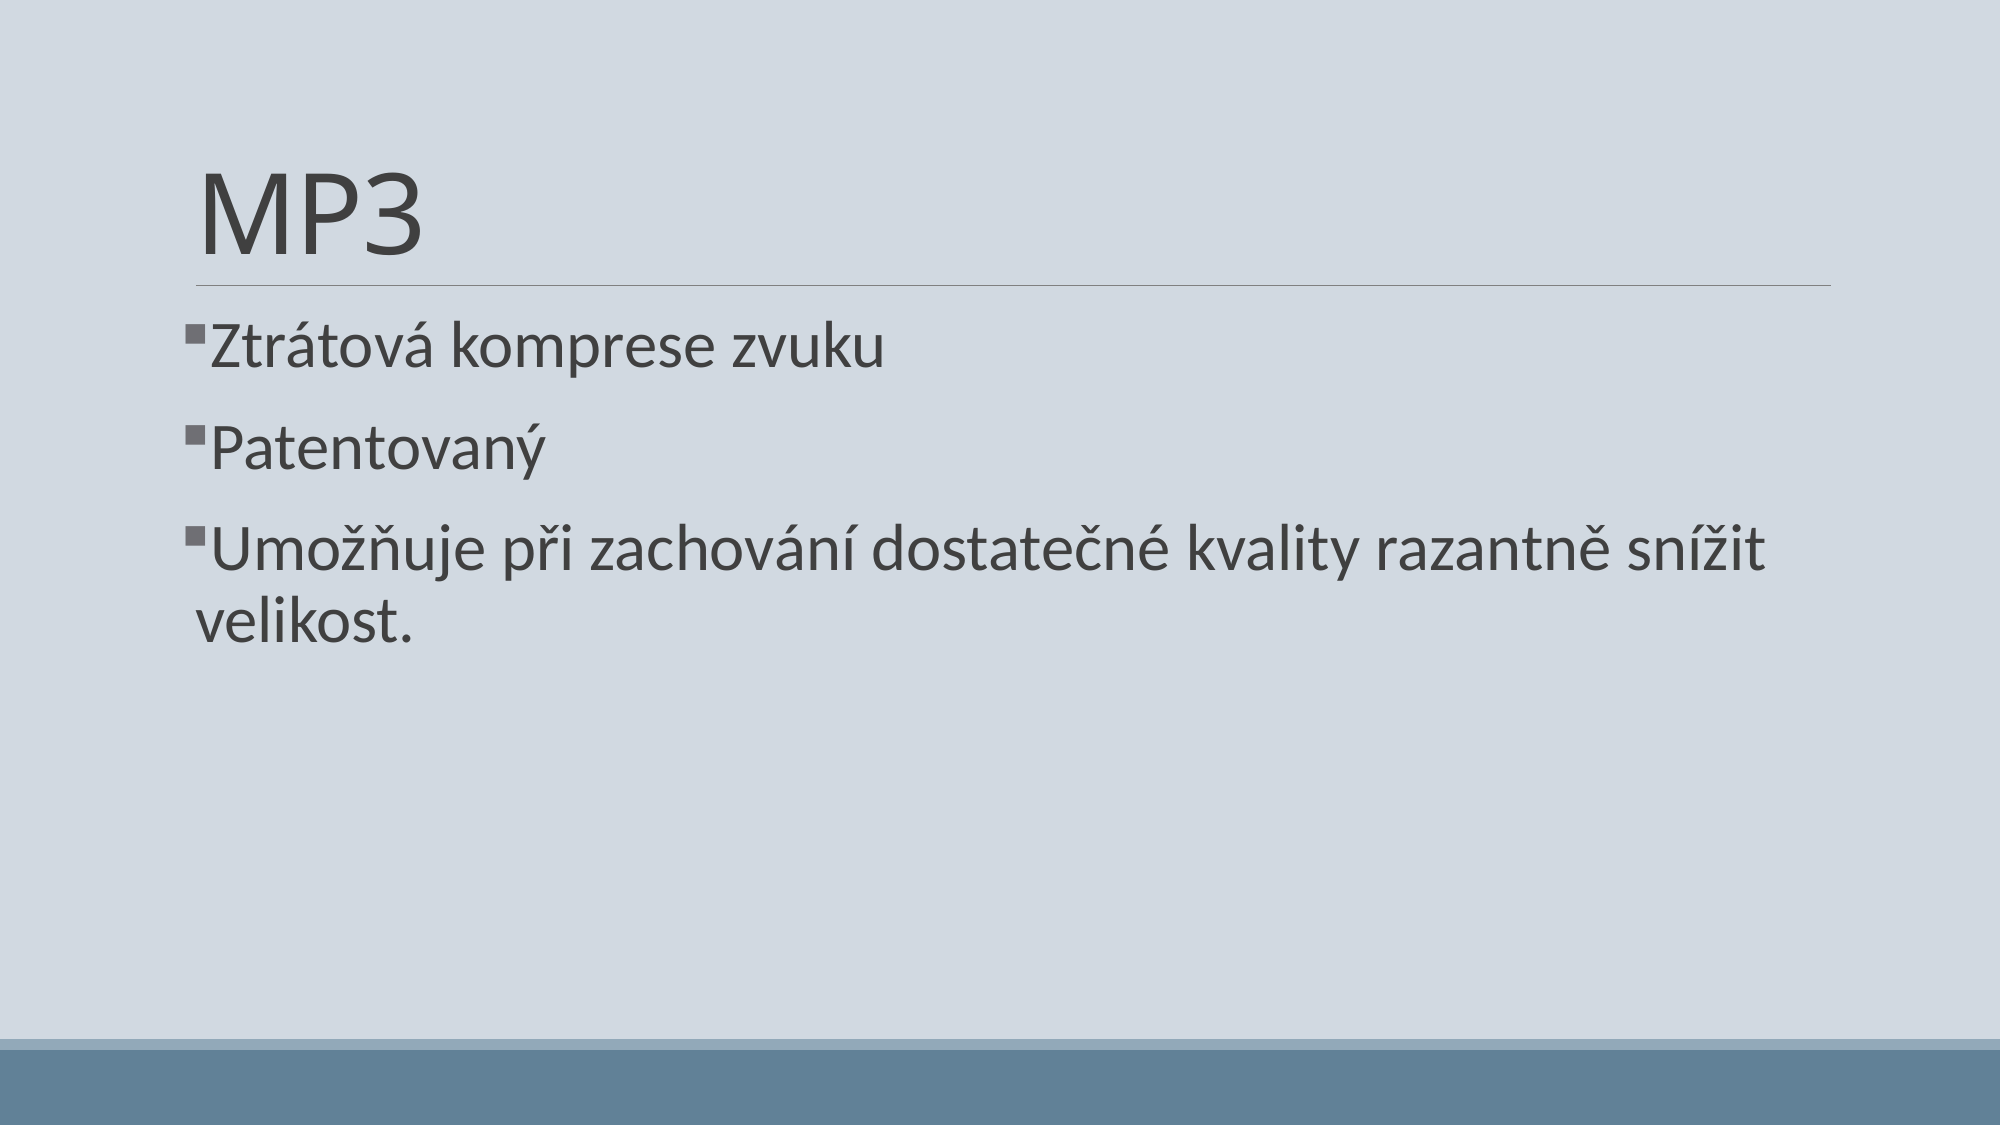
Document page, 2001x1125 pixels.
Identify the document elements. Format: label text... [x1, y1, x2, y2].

title MP3 [180, 47, 1830, 285]
list Ztrátová komprese zvuku Patentovaný Umožňuje při zachování dostatečné kvality razantně snížit velikost. [180, 302, 1830, 963]
